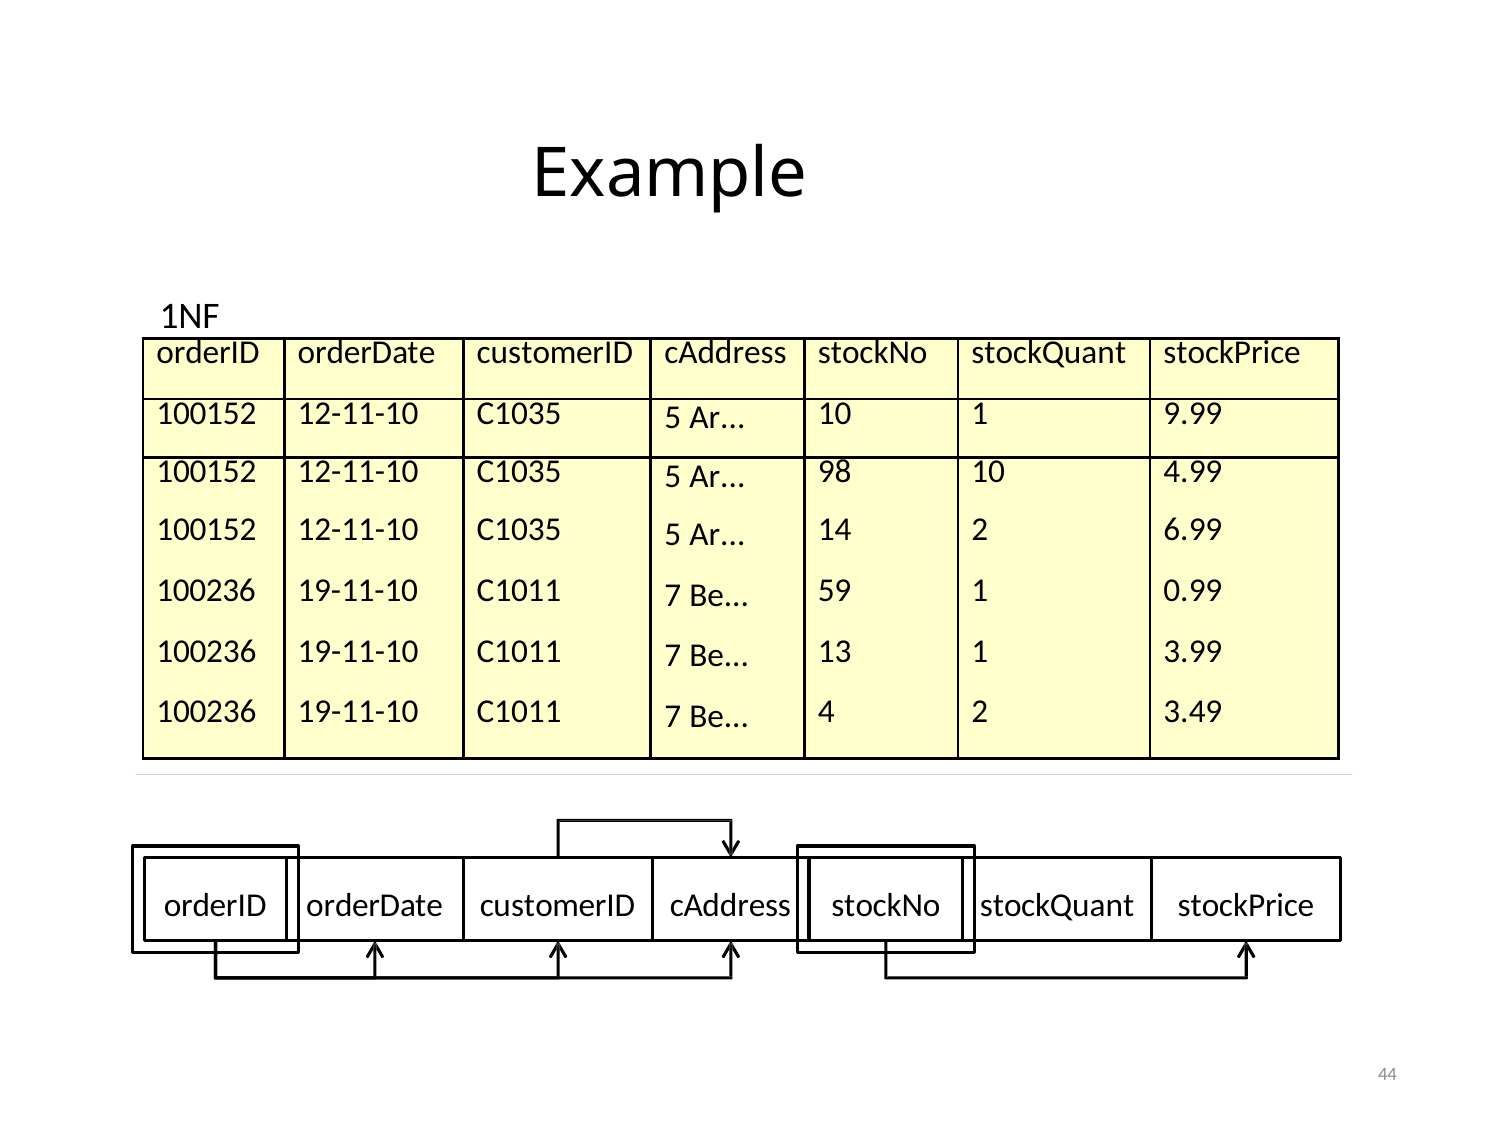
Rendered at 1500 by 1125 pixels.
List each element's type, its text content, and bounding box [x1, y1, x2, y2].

table_cell 10 [806, 400, 957, 456]
text_box [132, 846, 299, 953]
table_header orderDate [286, 340, 462, 398]
table_cell 19-11-10 [286, 637, 462, 698]
table_cell 0.99 [1151, 576, 1337, 637]
table_cell C1035 [465, 516, 649, 576]
table_cell 19-11-10 [286, 576, 462, 637]
table_cell 100152 [144, 400, 283, 456]
table_cell 100236 [144, 698, 283, 757]
table_cell 59 [806, 576, 957, 637]
text_box [975, 857, 1152, 941]
table_cell 100152 [144, 516, 283, 576]
table_cell 13 [806, 637, 957, 698]
table_cell 98 [806, 459, 957, 516]
table_cell 1 [959, 637, 1149, 698]
table_header customerID [465, 340, 649, 398]
table_cell 4.99 [1151, 459, 1337, 516]
table_cell 100236 [144, 576, 283, 637]
table_cell 7 Be... [652, 698, 803, 757]
slide_number 44 [1059, 746, 1397, 1125]
text_box [556, 818, 740, 858]
table_cell 4 [806, 698, 957, 757]
text_box stockPrice [1175, 883, 1317, 924]
text_box [286, 857, 464, 941]
table_cell 12-11-10 [286, 516, 462, 576]
table_cell 2 [959, 698, 1149, 757]
table_cell C1011 [465, 698, 649, 757]
text_box 1NF [157, 291, 223, 337]
title Example [103, 74, 1397, 263]
text_box [464, 857, 653, 941]
table_cell 6.99 [1151, 516, 1337, 576]
table_cell 5 Ar... [652, 400, 803, 456]
table_header stockQuant [959, 340, 1149, 398]
table_cell 100152 [144, 459, 283, 516]
table_header cAddress [652, 340, 803, 398]
table_header orderID [144, 340, 283, 398]
table_header stockPrice [1151, 340, 1337, 398]
table_cell C1011 [465, 576, 649, 637]
table_cell 1 [959, 576, 1149, 637]
text_box [144, 857, 286, 941]
text_box stockQuant [977, 883, 1137, 924]
table_cell 5 Ar... [652, 459, 803, 516]
table_cell 9.99 [1151, 400, 1337, 456]
table_cell 100236 [144, 637, 283, 698]
table_cell 19-11-10 [286, 698, 462, 757]
table_cell 2 [959, 516, 1149, 576]
table_header stockNo [806, 340, 957, 398]
table_cell 3.99 [1151, 637, 1337, 698]
text_box [213, 940, 740, 980]
text_box [884, 940, 1256, 980]
table_cell 12-11-10 [286, 459, 462, 516]
table_cell C1035 [465, 459, 649, 516]
text_box [365, 940, 384, 976]
table_cell 1 [959, 400, 1149, 456]
table_cell 3.49 [1151, 698, 1337, 757]
text_box [1152, 857, 1341, 941]
text_box customerID [477, 883, 639, 924]
text_box [797, 846, 975, 953]
text_box [549, 940, 568, 976]
text_box [135, 586, 1353, 775]
text_box cAddress [667, 883, 794, 924]
table_cell C1011 [465, 637, 649, 698]
table_cell 7 Be... [652, 637, 803, 698]
text_box orderDate [303, 883, 446, 924]
text_box orderID [161, 883, 269, 924]
text_box [653, 857, 797, 941]
table_cell 10 [959, 459, 1149, 516]
table_cell 5 Ar... [652, 516, 803, 576]
table_cell C1035 [465, 400, 649, 456]
table_cell 12-11-10 [286, 400, 462, 456]
table_cell 14 [806, 516, 957, 576]
table_cell 7 Be... [652, 576, 803, 637]
